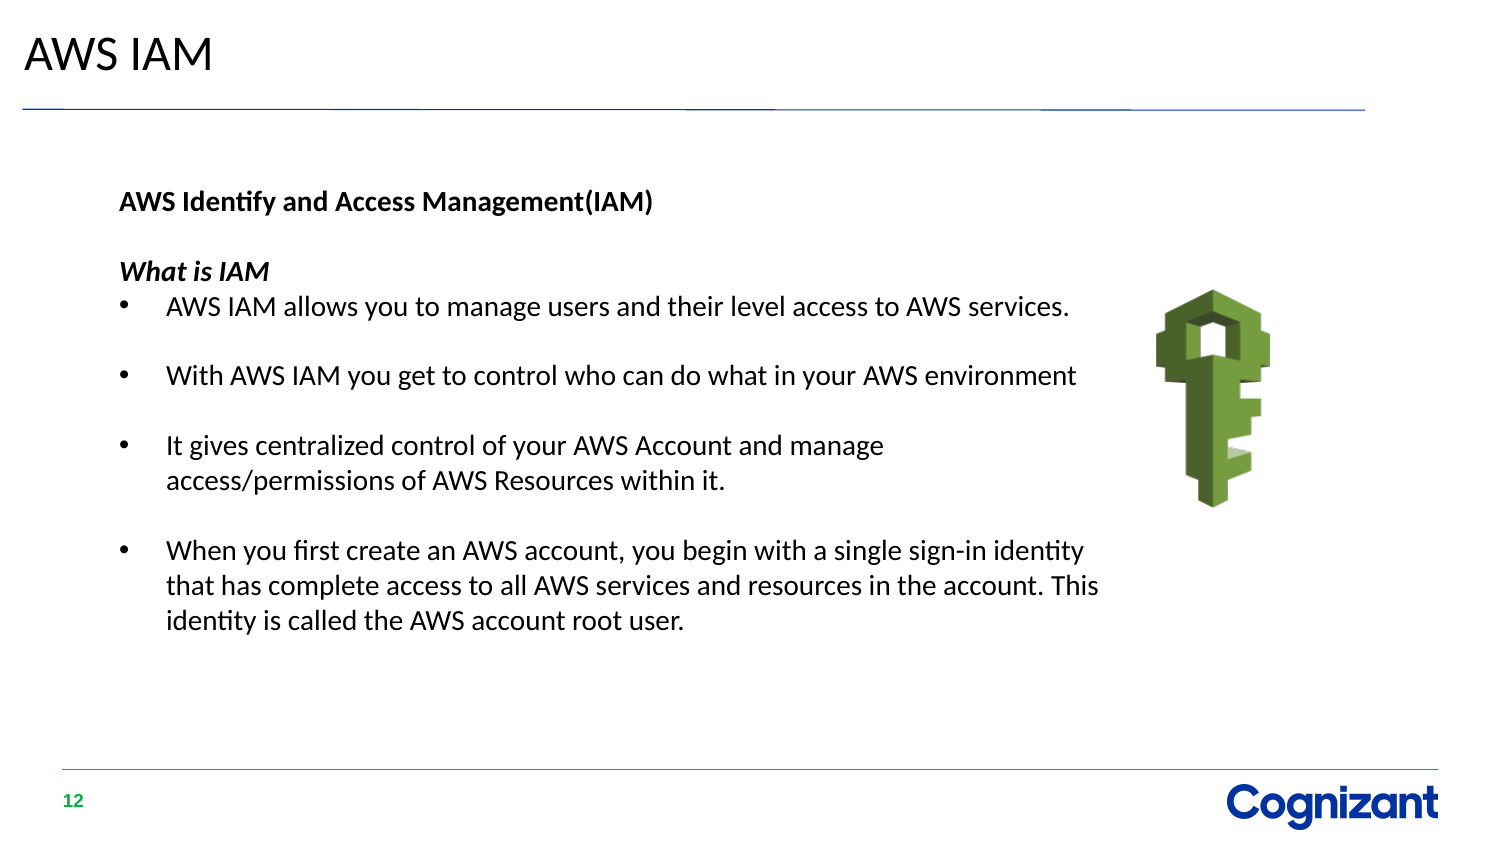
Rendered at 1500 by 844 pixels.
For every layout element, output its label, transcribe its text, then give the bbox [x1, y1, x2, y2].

text_box 12 [63, 787, 101, 813]
title AWS IAM [24, 27, 1400, 85]
text_box AWS Identify and Access Management(IAM) What is IAM AWS IAM allows you to manage users and their level access to AWS services. With AWS IAM you get to control who can do what in your AWS environment It gives centralized control of your AWS Account and manage access/permissions of AWS Resources within it. When you first create an AWS account, you begin with a single sign-in identity that has complete access to all AWS services and resources in the account. This identity is called the AWS account root user. [104, 174, 1134, 679]
picture [1227, 784, 1438, 830]
picture [1100, 285, 1326, 512]
